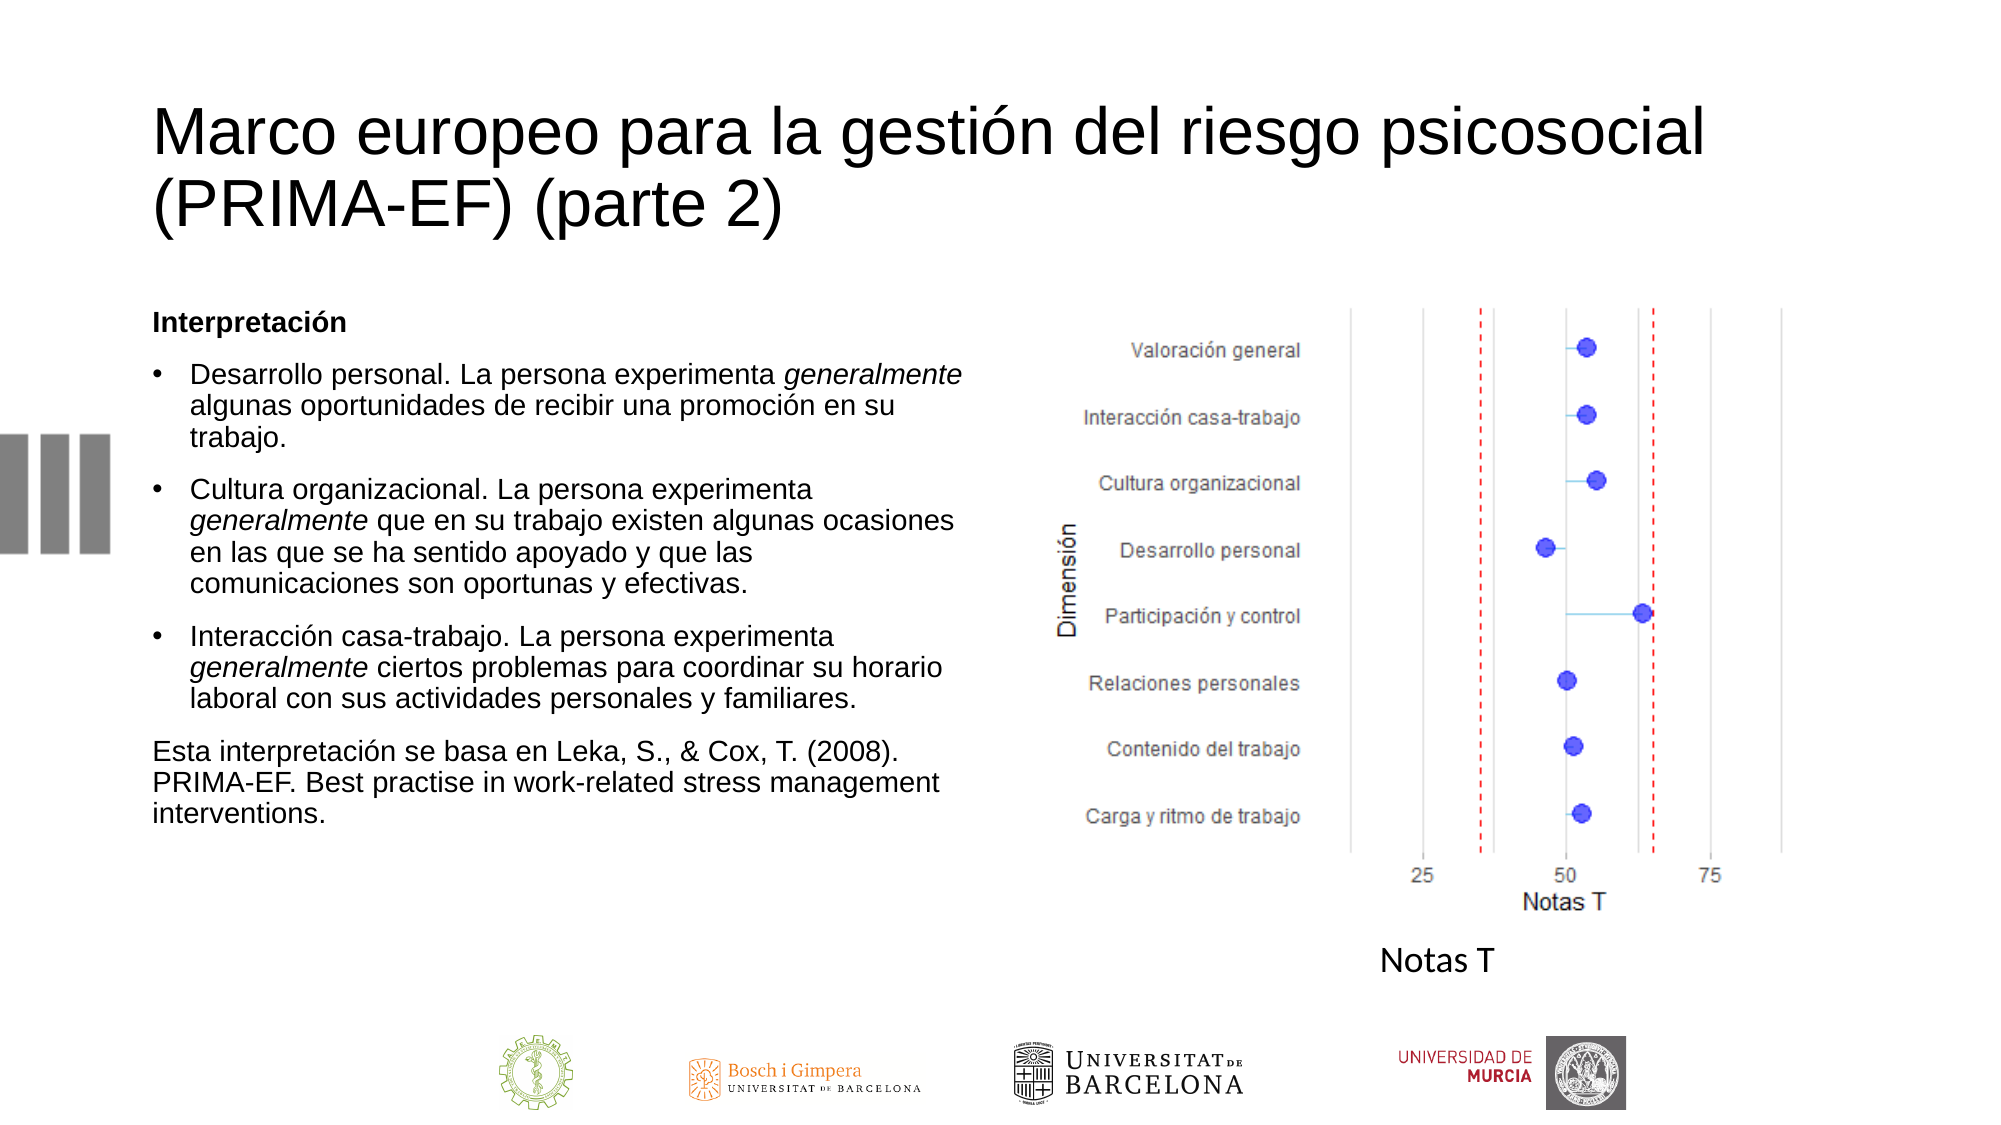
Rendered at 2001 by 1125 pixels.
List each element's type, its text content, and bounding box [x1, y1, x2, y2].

picture [499, 1035, 573, 1110]
picture [684, 1031, 926, 1125]
picture [1043, 297, 1832, 928]
picture [1014, 1042, 1243, 1105]
picture [1331, 1036, 1627, 1110]
title Marco europeo para la gestión del riesgo psicosocial (PRIMA-EF) (parte 2) [137, 59, 1863, 278]
text_box Notas T [1012, 927, 1863, 1011]
picture [0, 420, 123, 563]
list Interpretación Desarrollo personal. La persona experimenta generalmente algunas oportunidades de recibir una promoción en su trabajo. Cultura organizacional. La persona experimenta generalmente que en su trabajo existen algunas ocasiones en las que se ha sentido apoyado y que las comunicaciones son oportunas y efectivas. Interacción casa-trabajo. La persona experimenta generalmente ciertos problemas para coordinar su horario laboral con sus actividades personales y familiares. Esta interpretación se basa en Leka, S., & Cox, T. (2008). PRIMA-EF. Best practise in work-related stress management interventions. [137, 299, 988, 1014]
